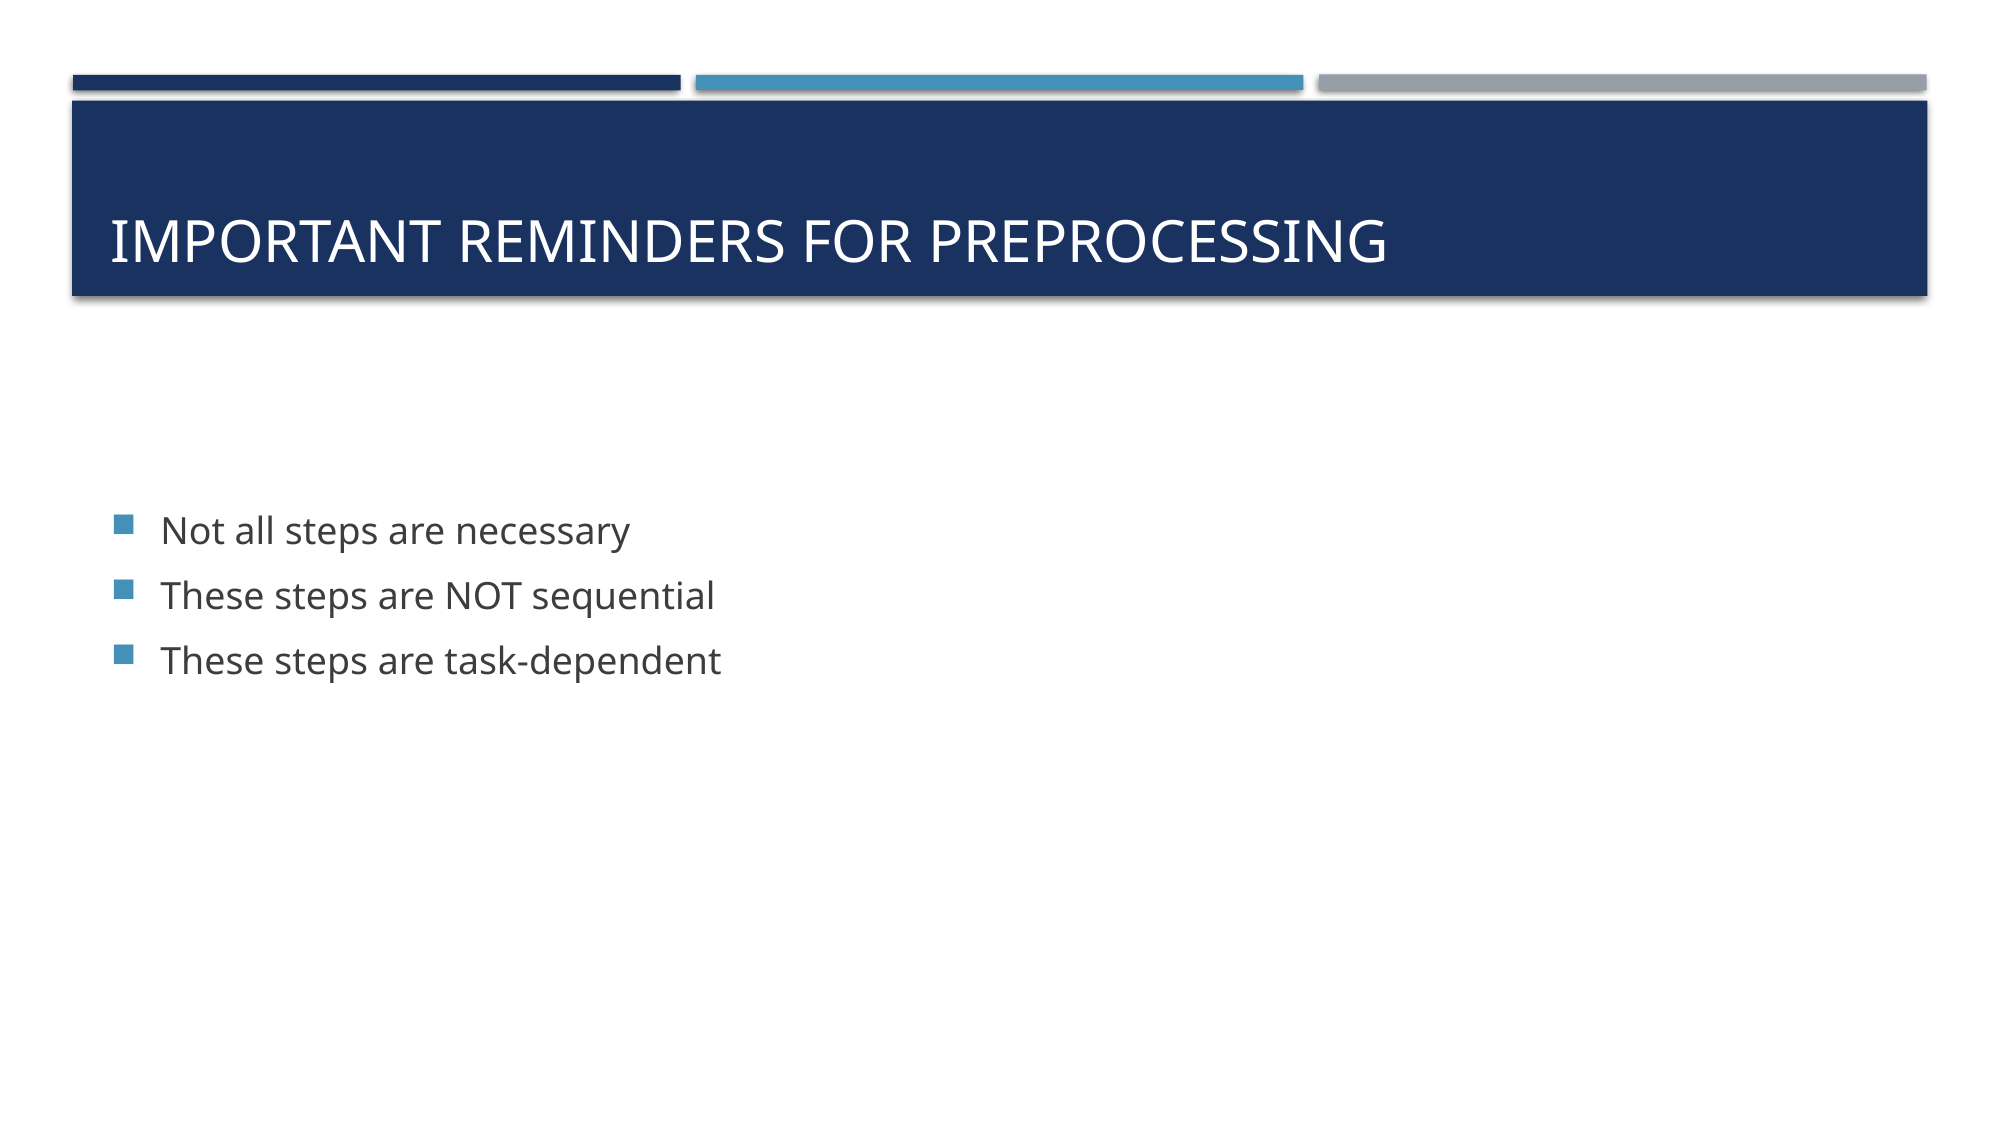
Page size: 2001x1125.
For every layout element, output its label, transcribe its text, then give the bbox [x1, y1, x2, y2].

list Not all steps are necessary These steps are NOT sequential These steps are task-dependent [95, 357, 1905, 962]
title Important Reminders for Preprocessing [95, 115, 1905, 282]
